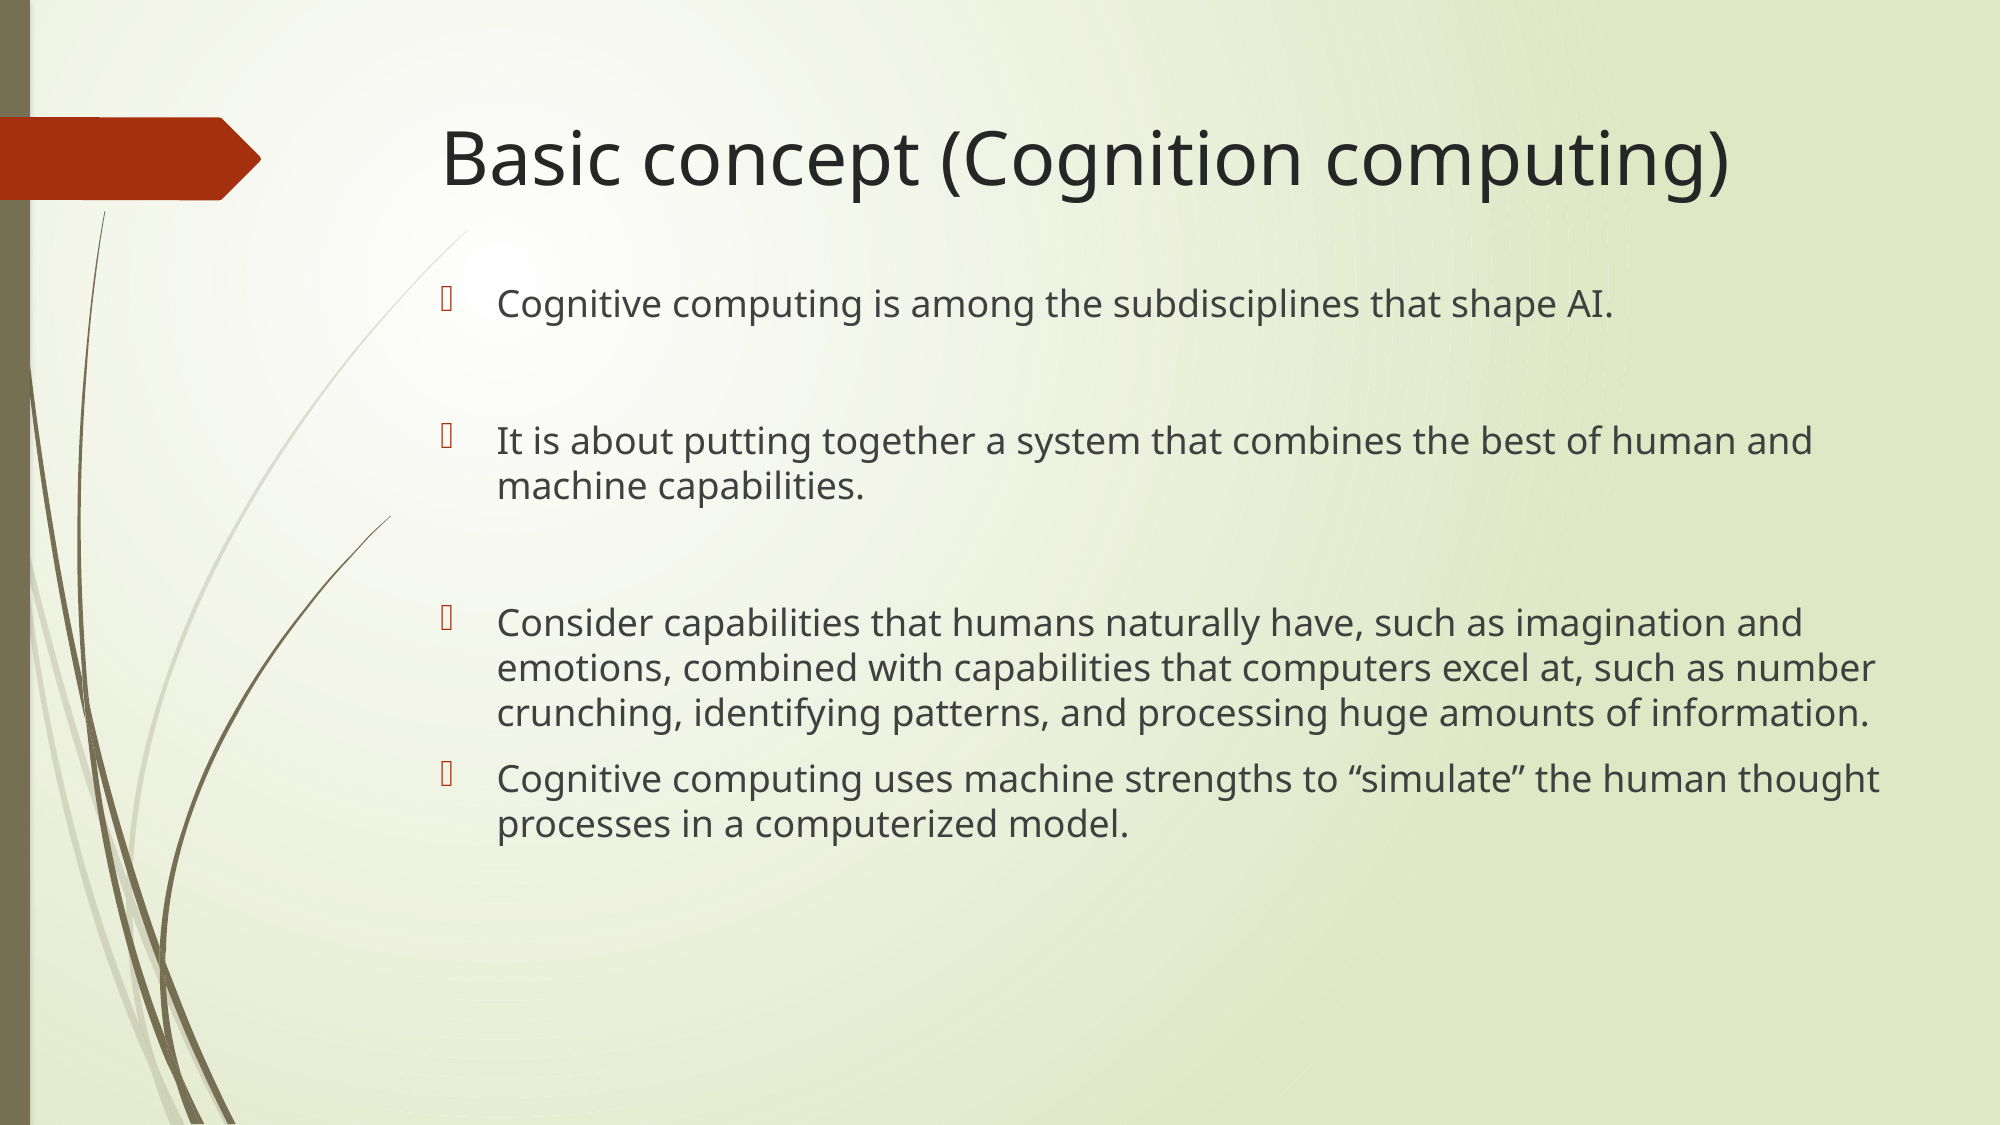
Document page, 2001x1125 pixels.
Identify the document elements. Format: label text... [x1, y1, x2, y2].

title Basic concept (Cognition computing) [425, 102, 1888, 272]
list Cognitive computing is among the subdisciplines that shape AI. It is about putting together a system that combines the best of human and machine capabilities. Consider capabilities that humans naturally have, such as imagination and emotions, combined with capabilities that computers excel at, such as number crunching, identifying patterns, and processing huge amounts of information. Cognitive computing uses machine strengths to “simulate” the human thought processes in a computerized model. [425, 272, 1921, 1055]
